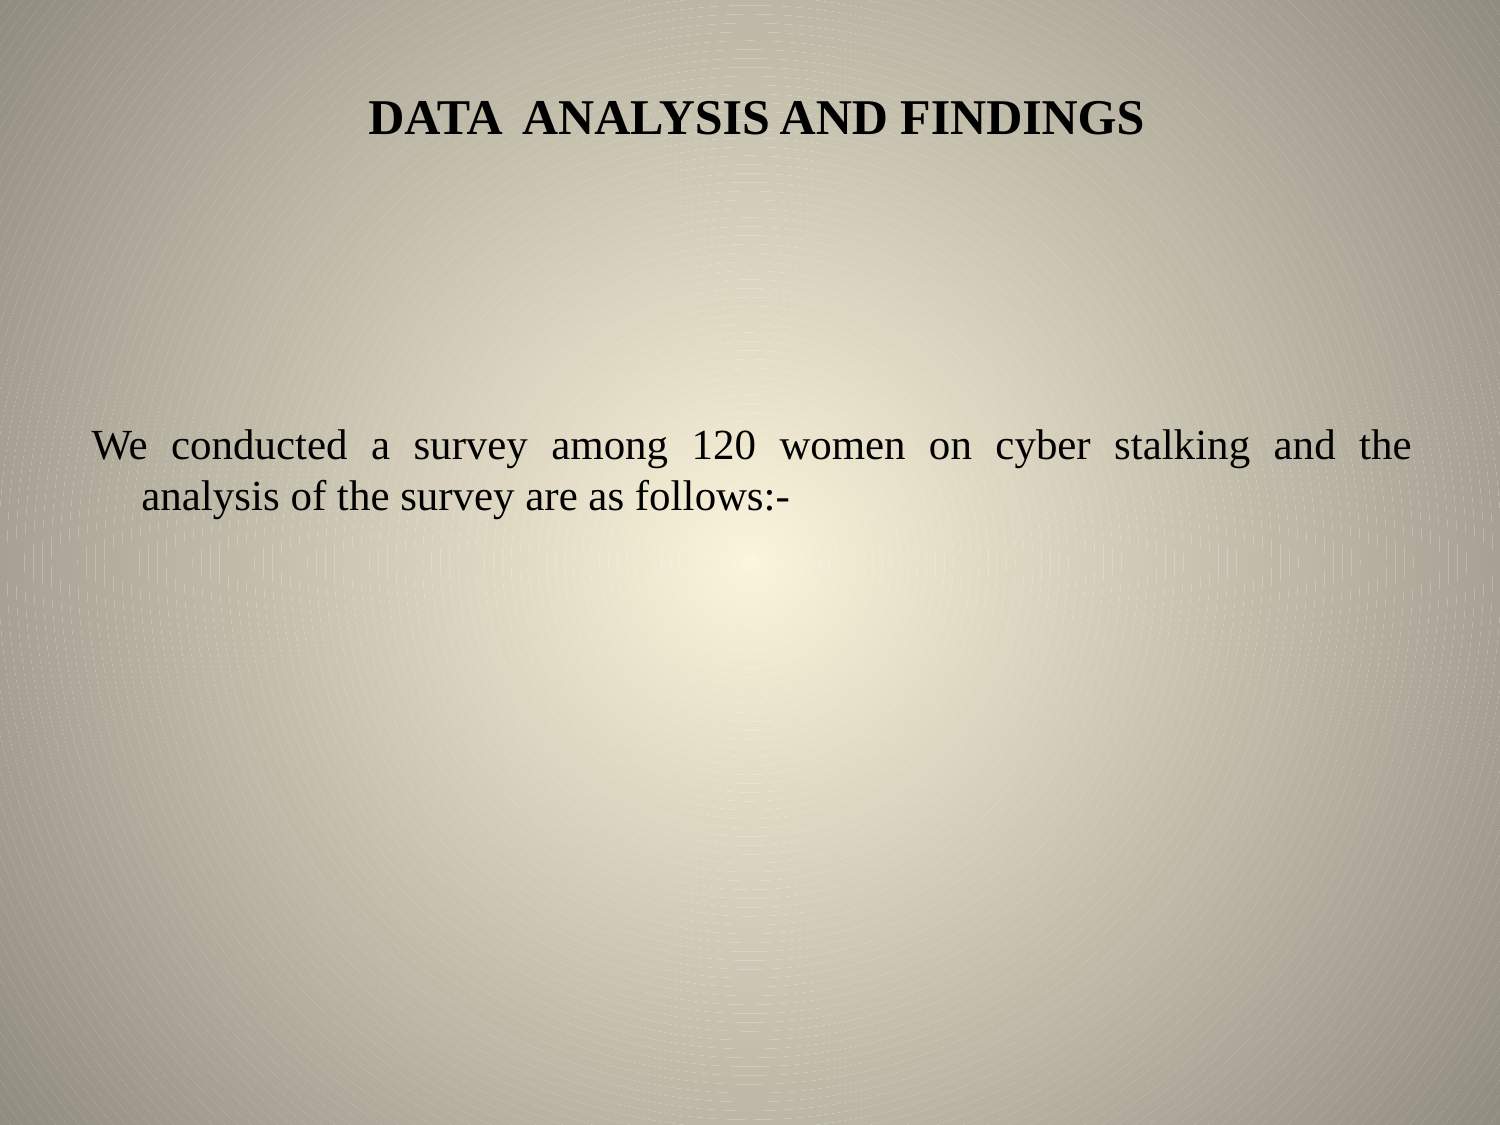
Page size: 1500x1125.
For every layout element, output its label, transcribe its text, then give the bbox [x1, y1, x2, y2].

list We conducted a survey among 120 women on cyber stalking and the analysis of the survey are as follows:- [76, 408, 1427, 764]
title DATA ANALYSIS AND FINDINGS [75, 45, 1425, 185]
